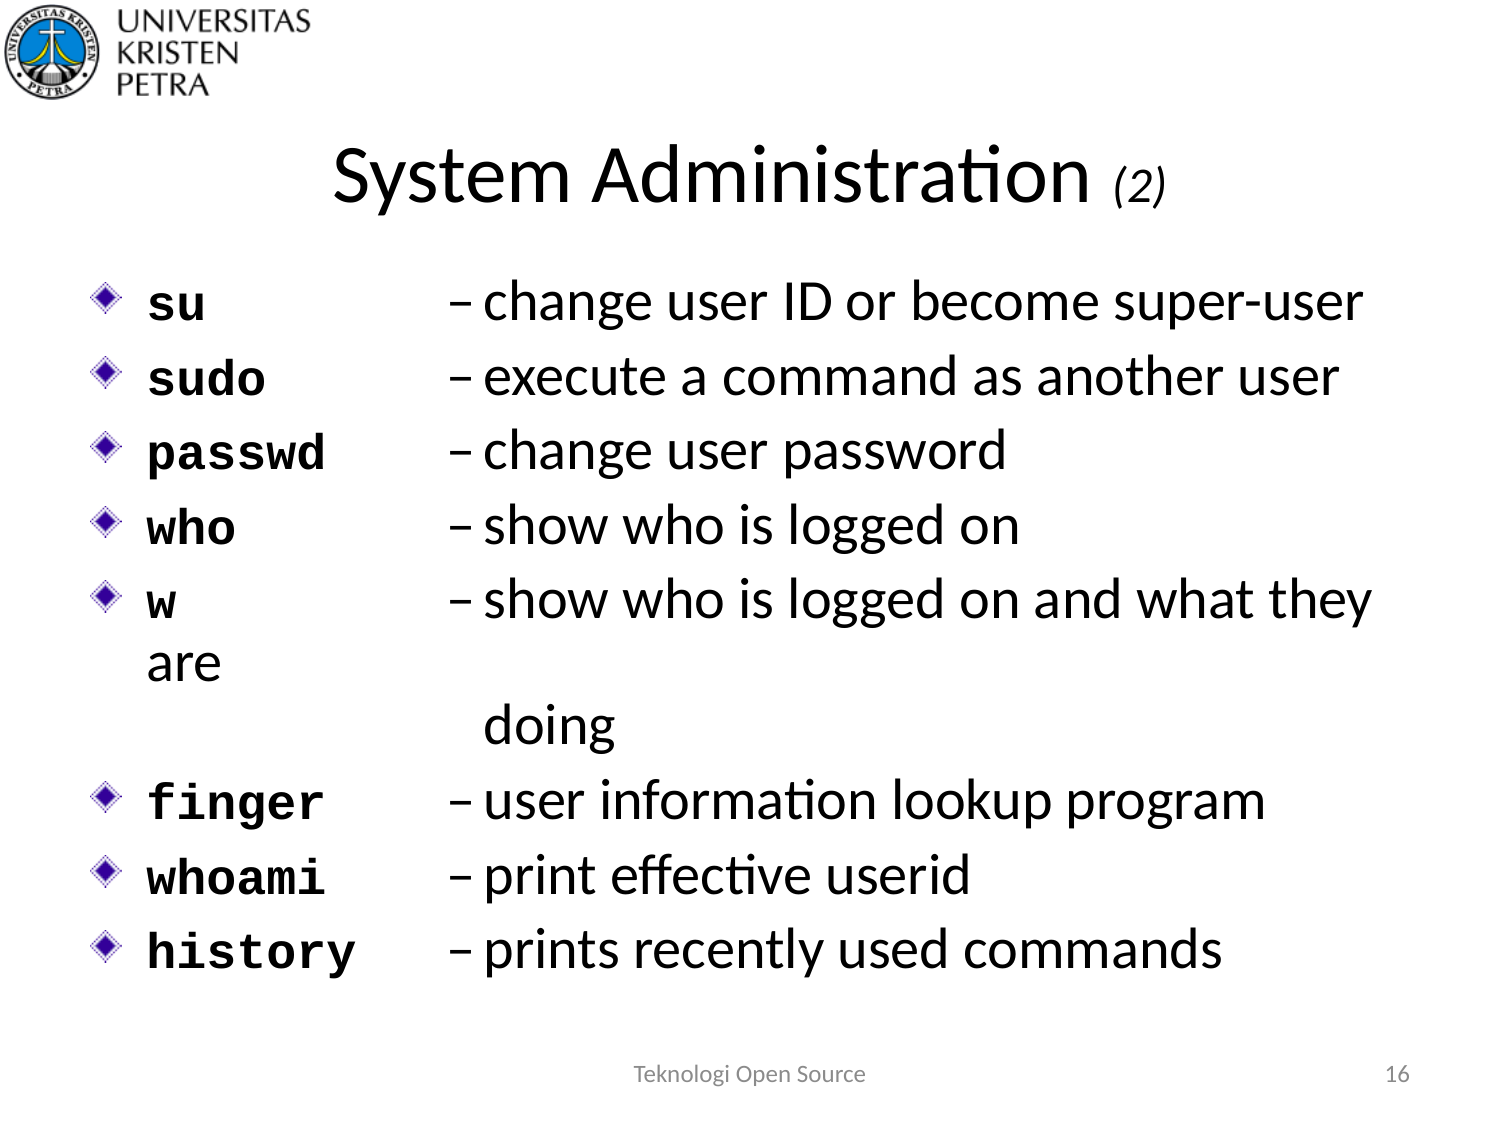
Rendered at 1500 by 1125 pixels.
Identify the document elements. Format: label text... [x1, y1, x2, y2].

picture [90, 506, 122, 538]
picture [90, 580, 122, 613]
picture [90, 781, 122, 813]
slide_number 16 [1074, 1042, 1425, 1103]
footer Teknologi Open Source [512, 1042, 988, 1103]
picture [90, 356, 122, 389]
picture [4, 4, 313, 100]
picture [90, 282, 122, 314]
list su – change user ID or become super-user sudo – execute a command as another user passwd – change user password who – show who is logged on w – show who is logged on and what they are doing finger – user information lookup program whoami – print effective userid history – prints recently used commands [75, 262, 1425, 1005]
picture [90, 930, 122, 963]
title System Administration (2) [75, 75, 1425, 262]
picture [90, 431, 122, 463]
picture [90, 855, 122, 888]
